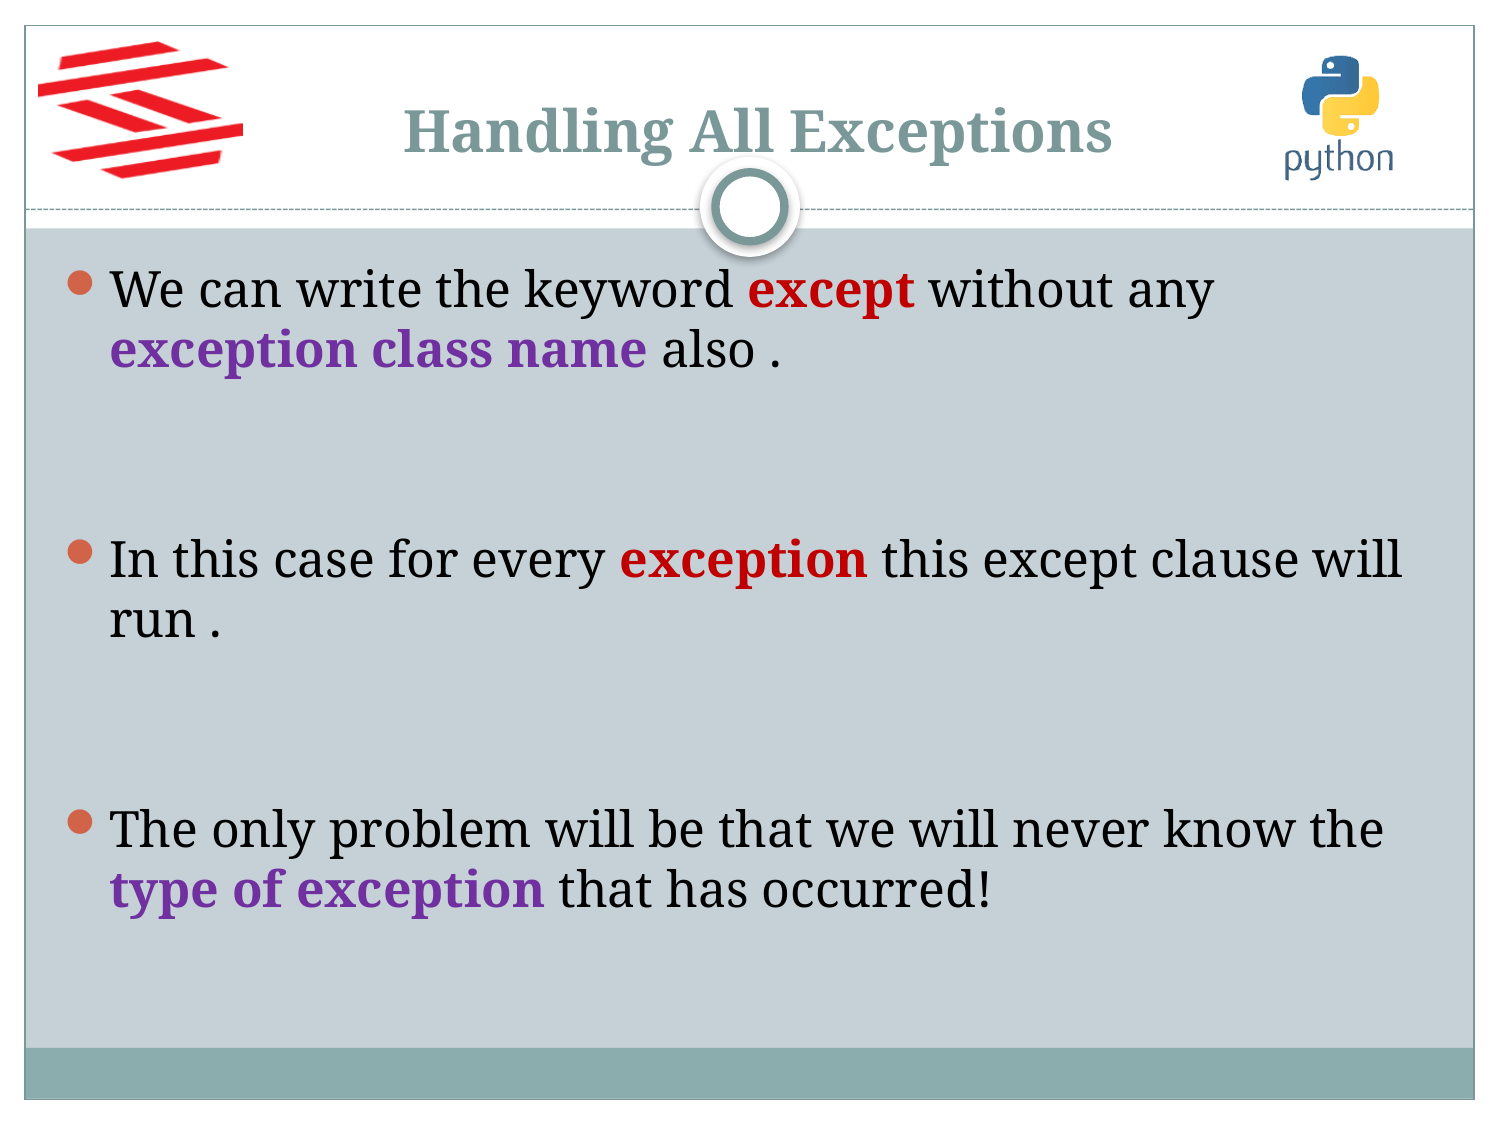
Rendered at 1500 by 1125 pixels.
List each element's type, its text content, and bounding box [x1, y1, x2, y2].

picture [1206, 53, 1471, 186]
list We can write the keyword except without any exception class name also . In this case for every exception this except clause will run . The only problem will be that we will never know the type of exception that has occurred! [49, 250, 1445, 1047]
title Handling All Exceptions [248, 46, 1459, 172]
picture [37, 40, 243, 185]
